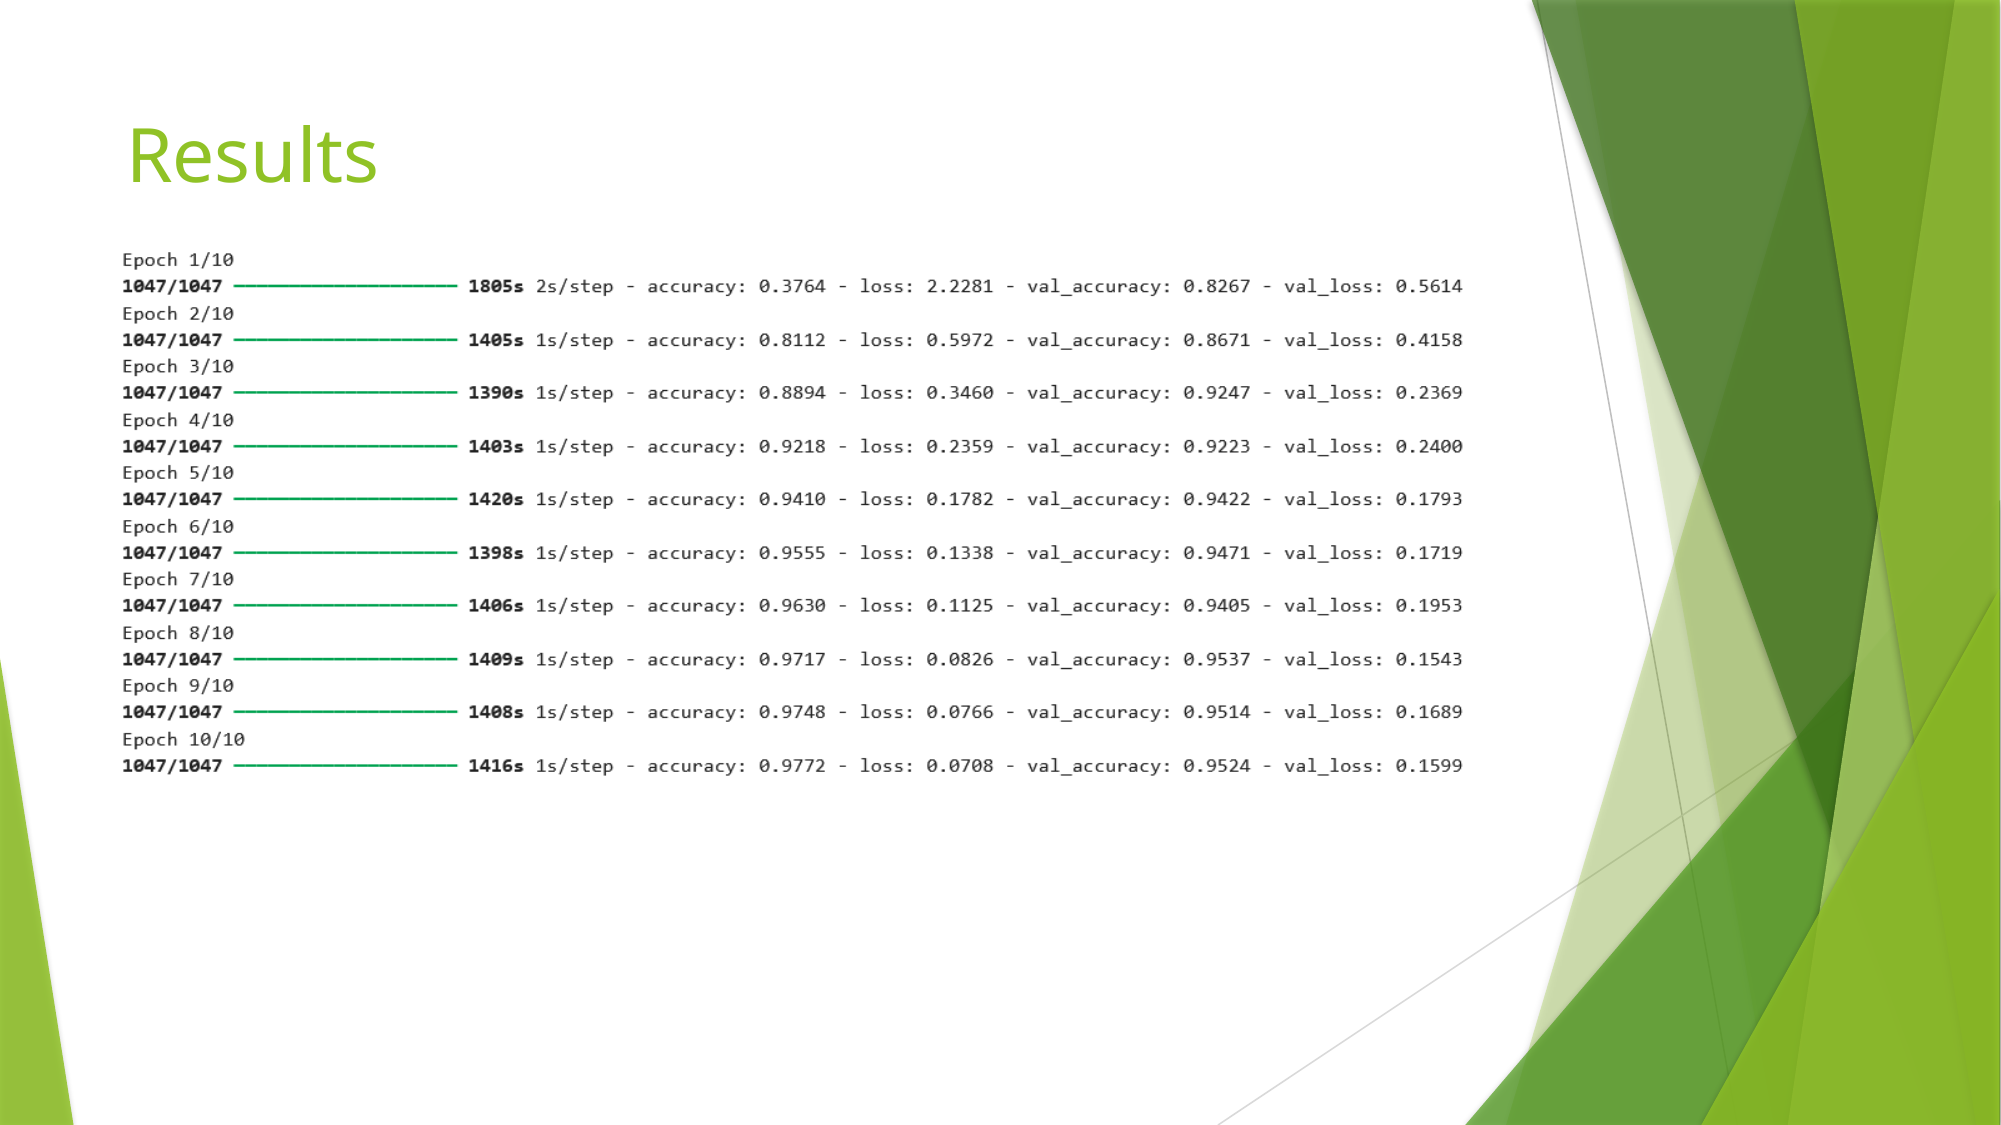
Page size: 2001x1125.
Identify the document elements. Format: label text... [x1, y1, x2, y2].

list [110, 241, 1491, 788]
title Results [111, 99, 1522, 231]
